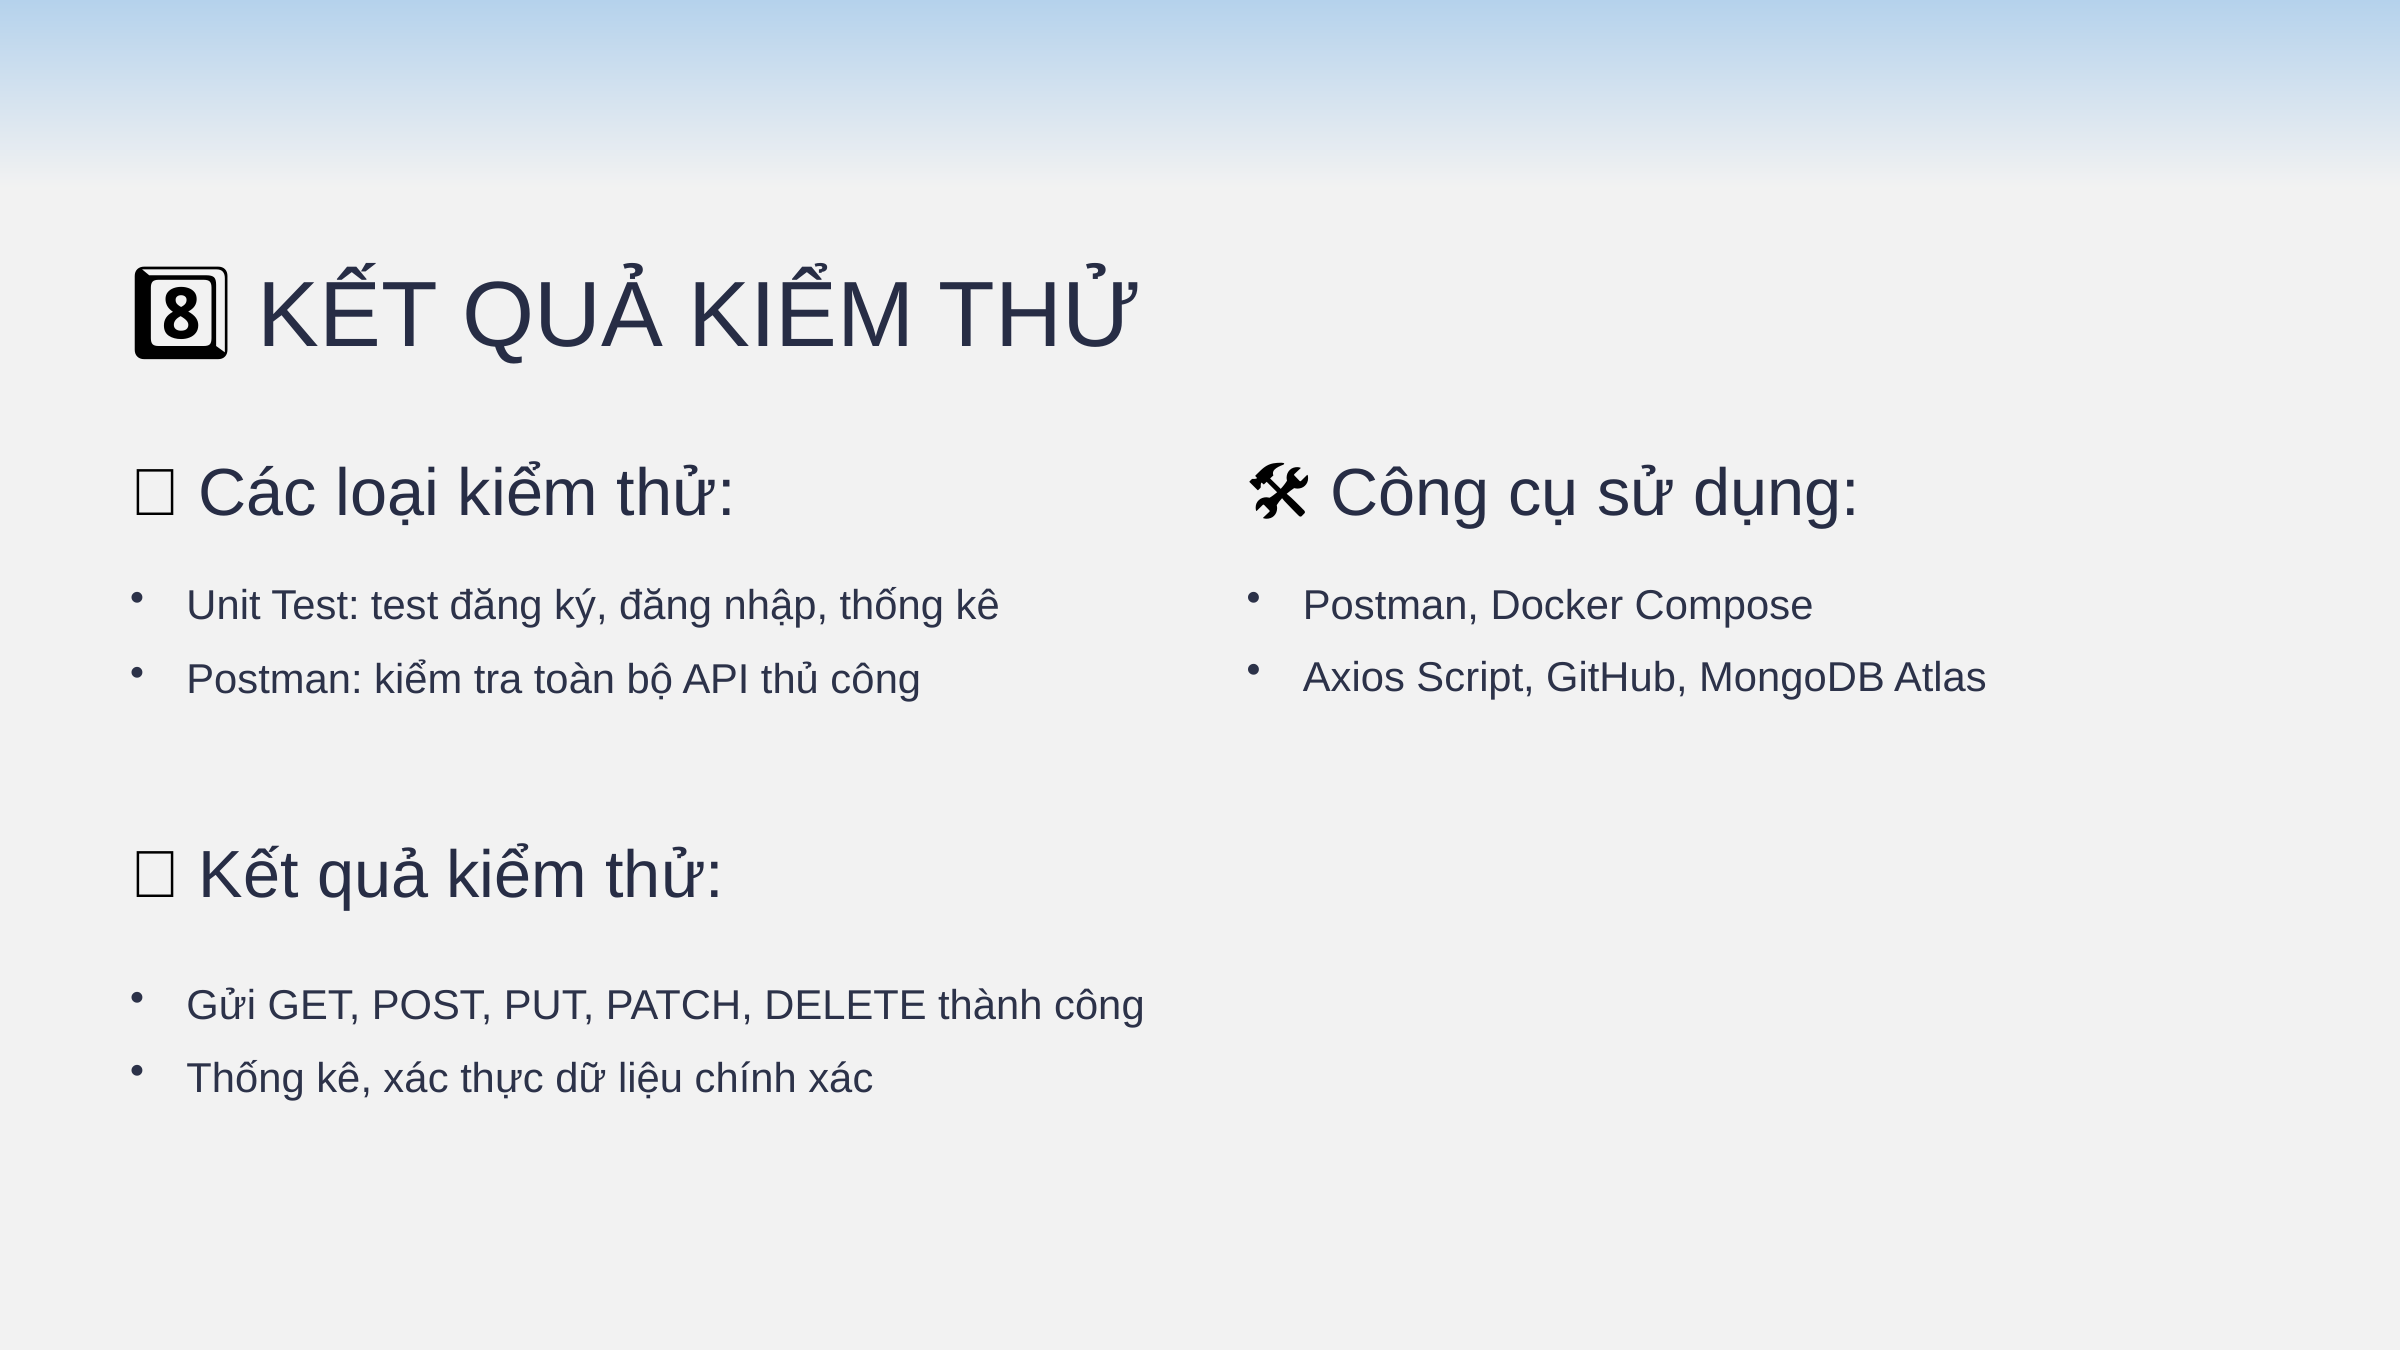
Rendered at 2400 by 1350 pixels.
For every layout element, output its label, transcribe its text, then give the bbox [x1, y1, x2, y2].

text_box Axios Script, GitHub, MongoDB Atlas [1246, 640, 2271, 701]
text_box Thống kê, xác thực dữ liệu chính xác [130, 1040, 2270, 1101]
text_box 8️⃣ KẾT QUẢ KIỂM THỬ [130, 249, 1063, 367]
text_box Postman: kiểm tra toàn bộ API thủ công [130, 642, 1155, 703]
text_box ✅ Kết quả kiểm thử: [130, 841, 689, 913]
text_box Postman, Docker Compose [1246, 568, 2271, 628]
text_box 🧪 Các loại kiểm thử: [130, 459, 689, 531]
text_box 🛠 Công cụ sử dụng: [1246, 459, 1805, 531]
text_box Unit Test: test đăng ký, đăng nhập, thống kê [130, 568, 1155, 628]
text_box Gửi GET, POST, PUT, PATCH, DELETE thành công [130, 968, 2270, 1028]
